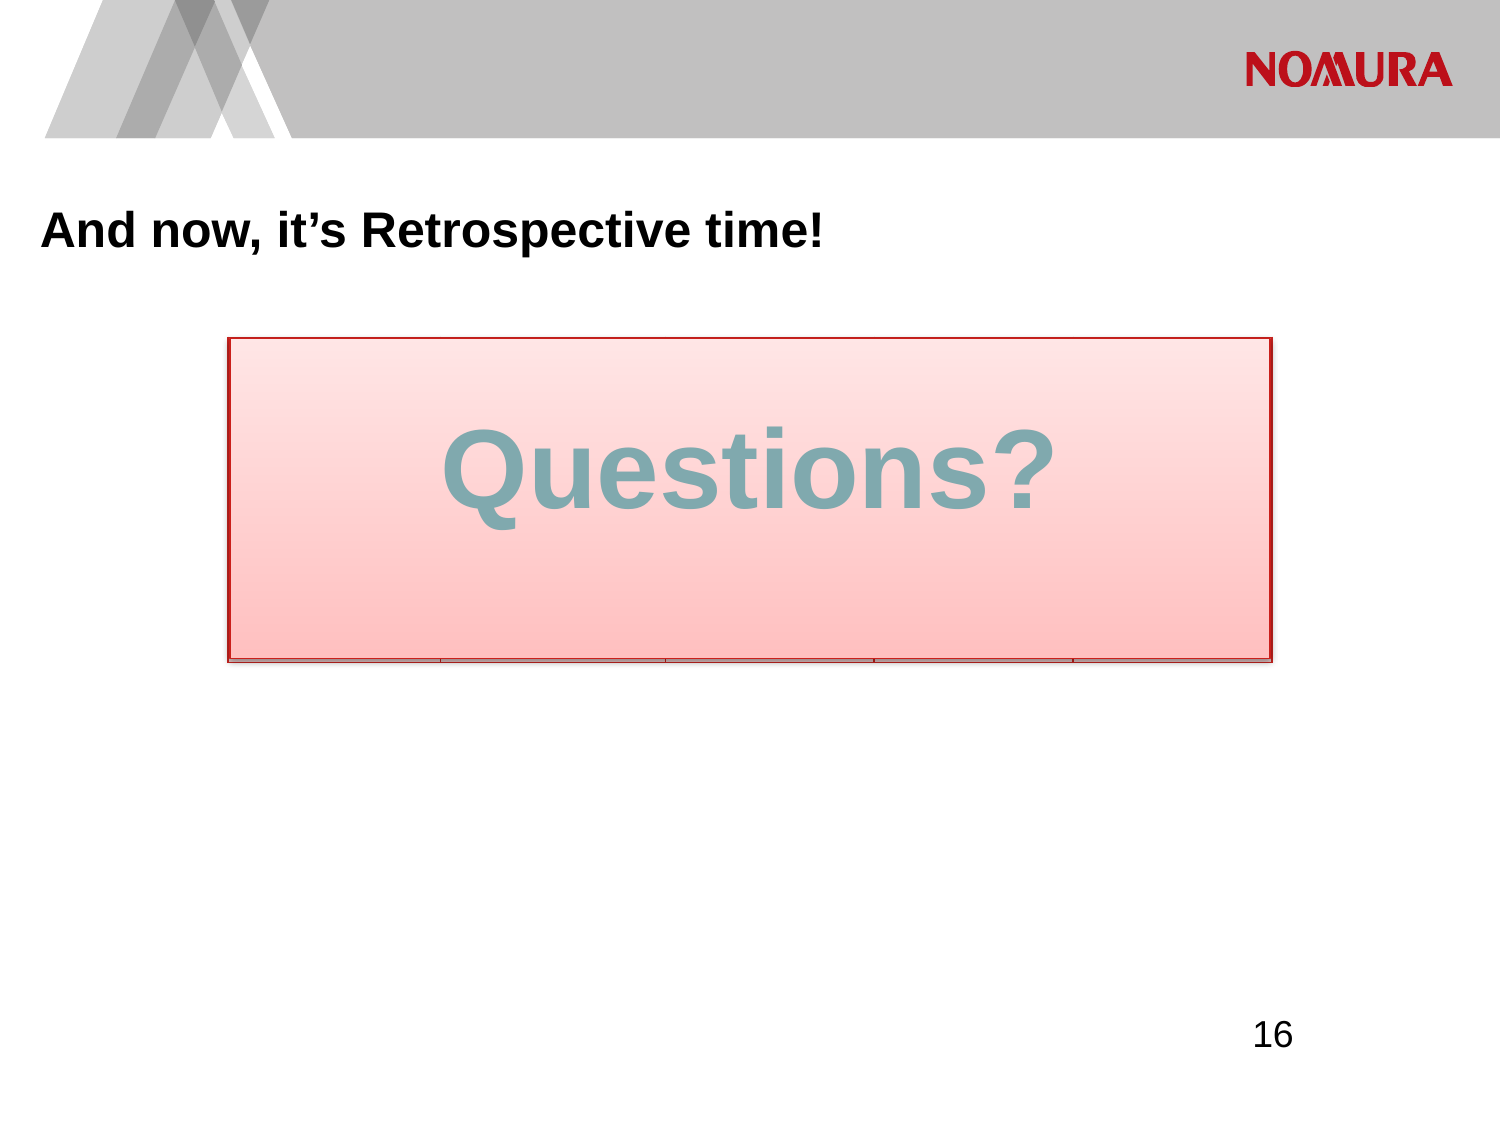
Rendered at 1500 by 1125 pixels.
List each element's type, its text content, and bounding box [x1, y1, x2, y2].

text_box Questions? [229, 338, 1271, 659]
title And now, it’s Retrospective time! [24, 189, 1368, 363]
slide_number 15 [1237, 1002, 1445, 1063]
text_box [279, 450, 1226, 593]
